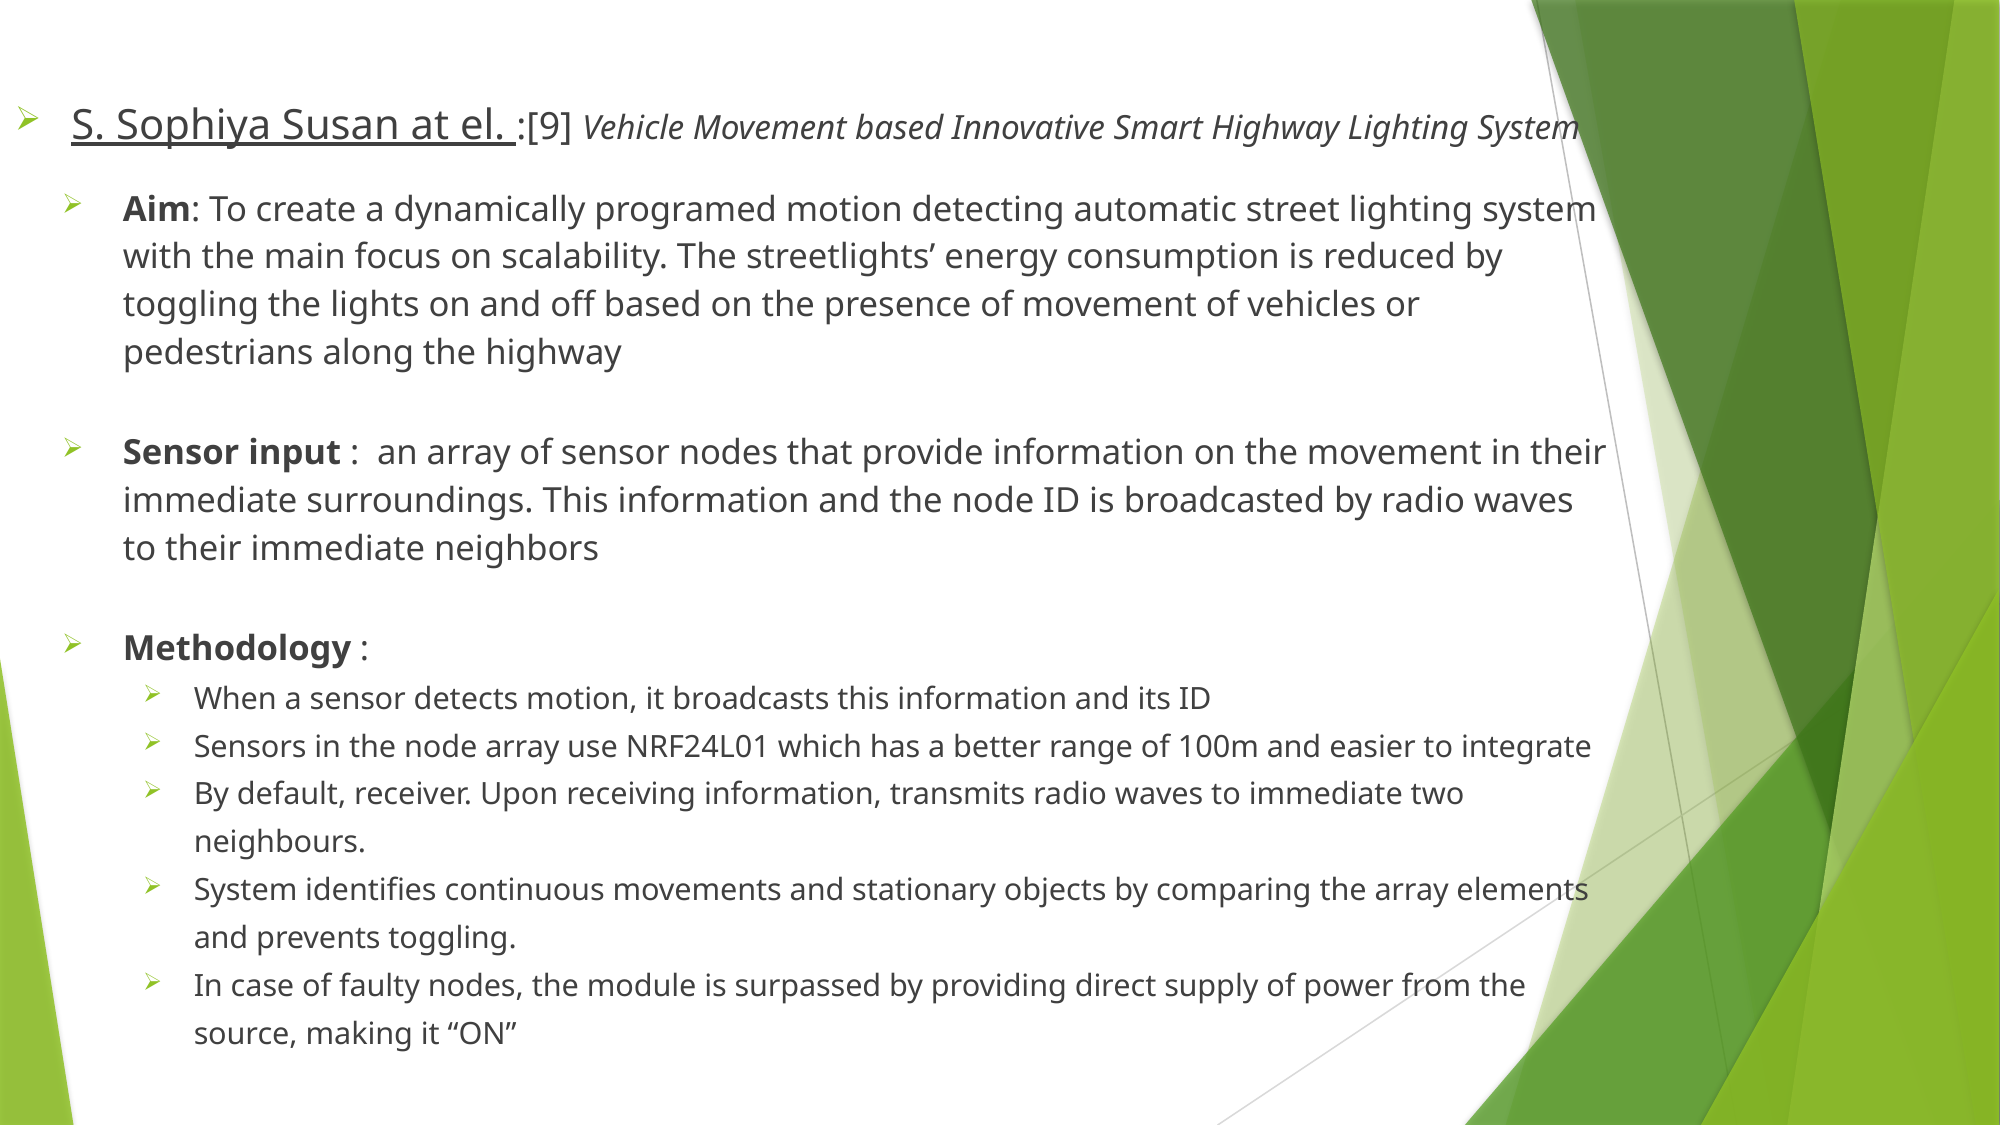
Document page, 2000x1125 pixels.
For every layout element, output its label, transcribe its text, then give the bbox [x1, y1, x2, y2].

list S. Sophiya Susan at el. :[9] Vehicle Movement based Innovative Smart Highway Lighting System [0, 90, 1678, 220]
text_box Aim: To create a dynamically programed motion detecting automatic street lighting system with the main focus on scalability. The streetlights’ energy consumption is reduced by toggling the lights on and off based on the presence of movement of vehicles or pedestrians along the highway Sensor input : an array of sensor nodes that provide information on the movement in their immediate surroundings. This information and the node ID is broadcasted by radio waves to their immediate neighbors Methodology : When a sensor detects motion, it broadcasts this information and its ID Sensors in the node array use NRF24L01 which has a better range of 100m and easier to integrate By default, receiver. Upon receiving information, transmits radio waves to immediate two neighbours. System identifies continuous movements and stationary objects by comparing the array elements and prevents toggling. In case of faulty nodes, the module is surpassed by providing direct supply of power from the source, making it “ON” [47, 172, 1631, 1089]
